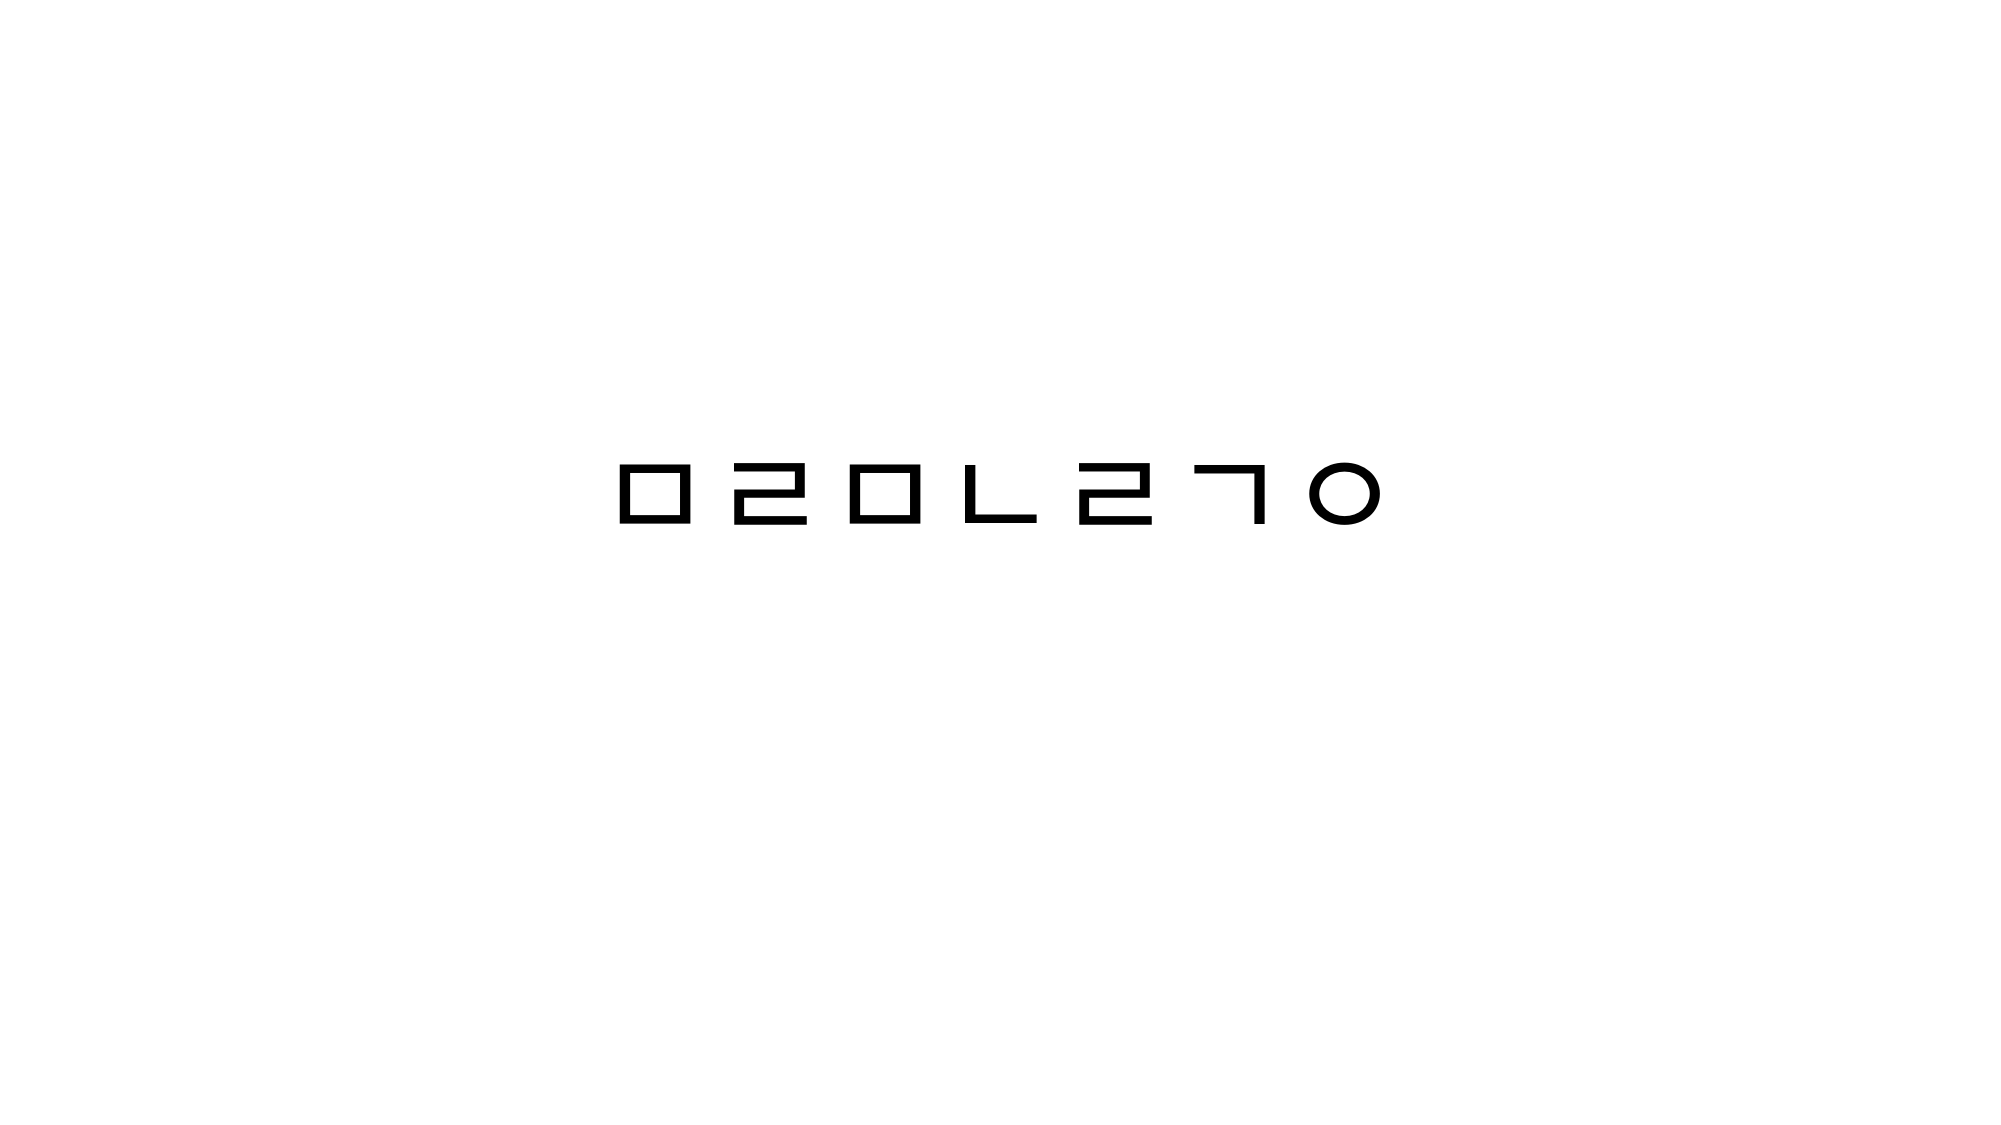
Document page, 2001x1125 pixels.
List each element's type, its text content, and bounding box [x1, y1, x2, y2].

title ㅁㄹㅁㄴㄹㄱㅇ [249, 184, 1750, 576]
